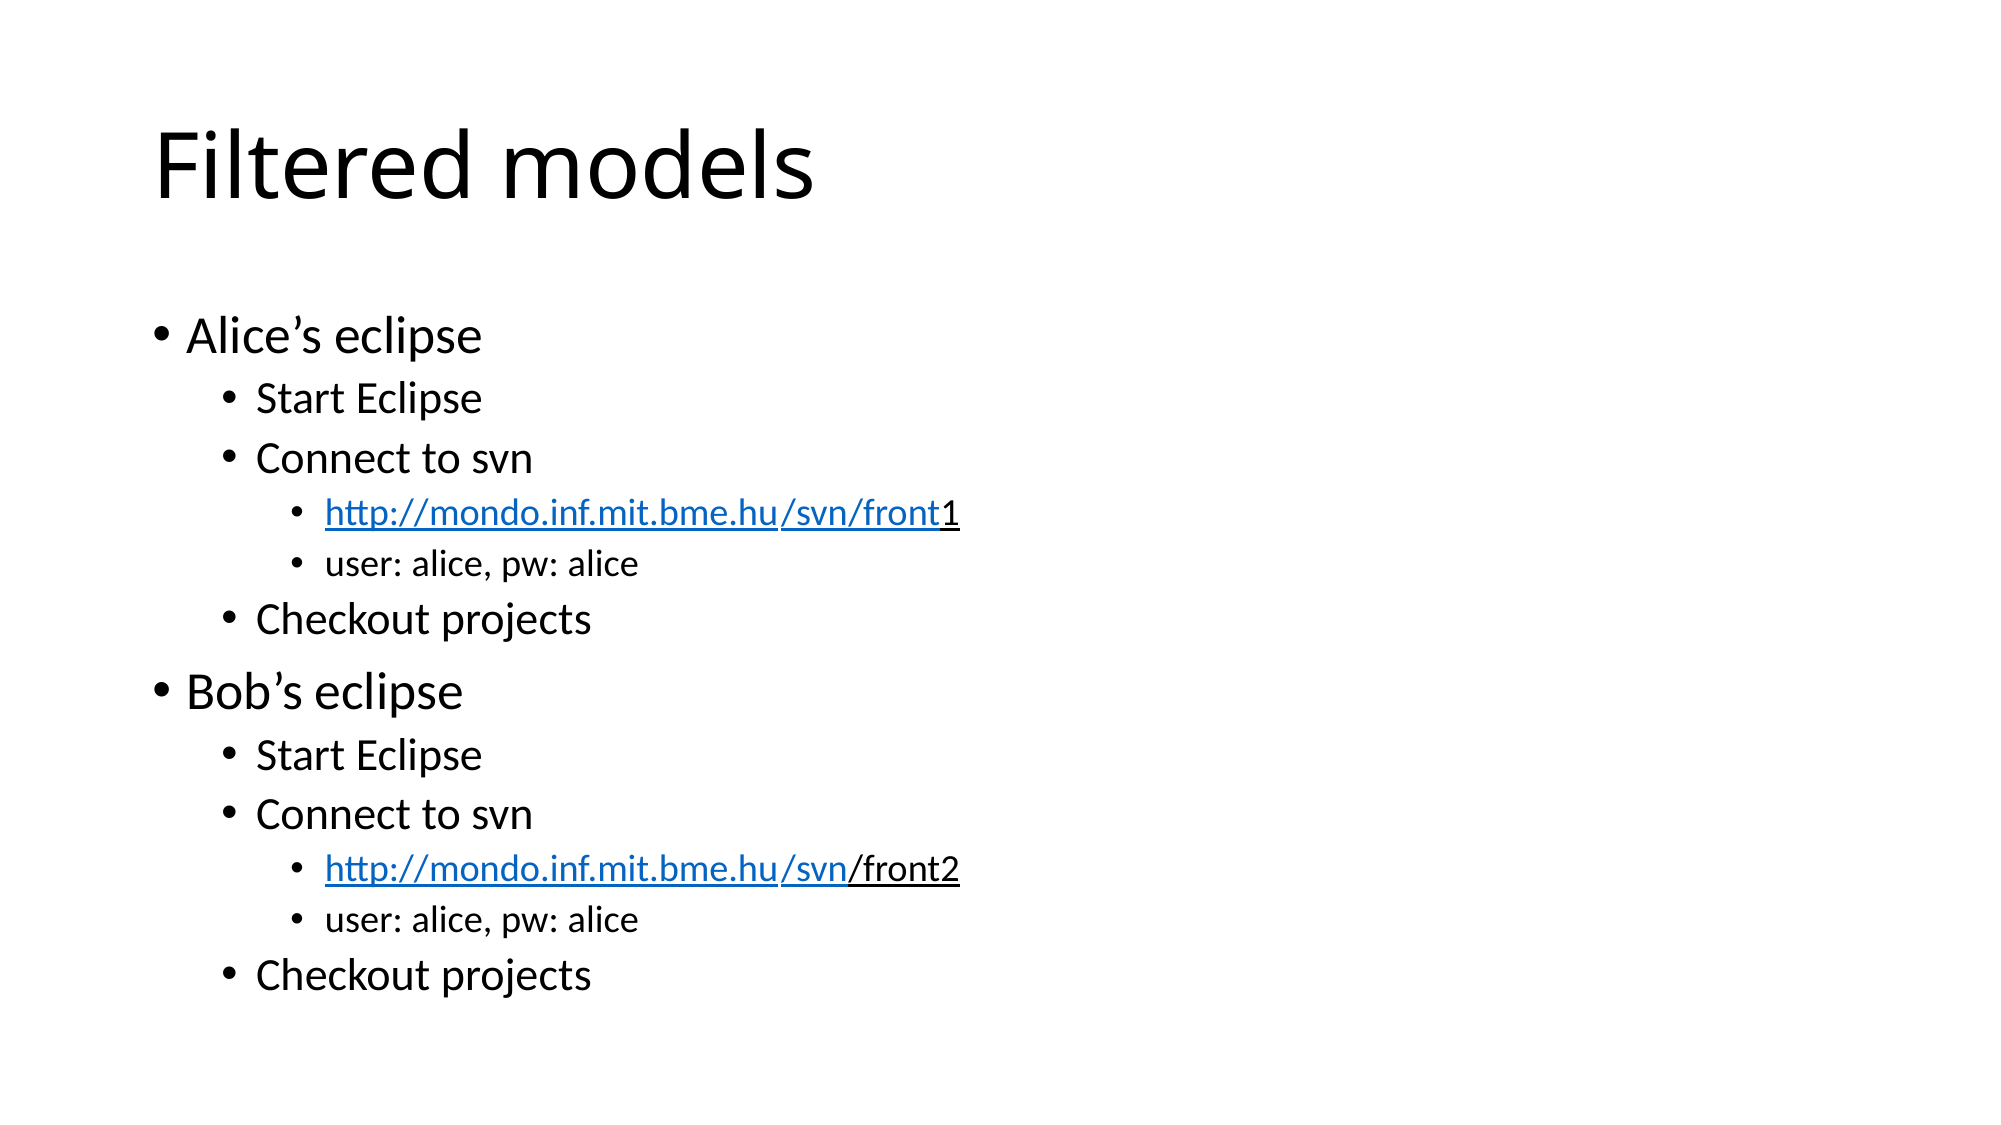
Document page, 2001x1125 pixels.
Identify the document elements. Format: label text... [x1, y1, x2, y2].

title Filtered models [137, 59, 1863, 278]
list Alice’s eclipse Start Eclipse Connect to svn http://mondo.inf.mit.bme.hu/svn/front1 user: alice, pw: alice Checkout projects Bob’s eclipse Start Eclipse Connect to svn http://mondo.inf.mit.bme.hu/svn/front2 user: alice, pw: alice Checkout projects [137, 299, 1863, 1014]
